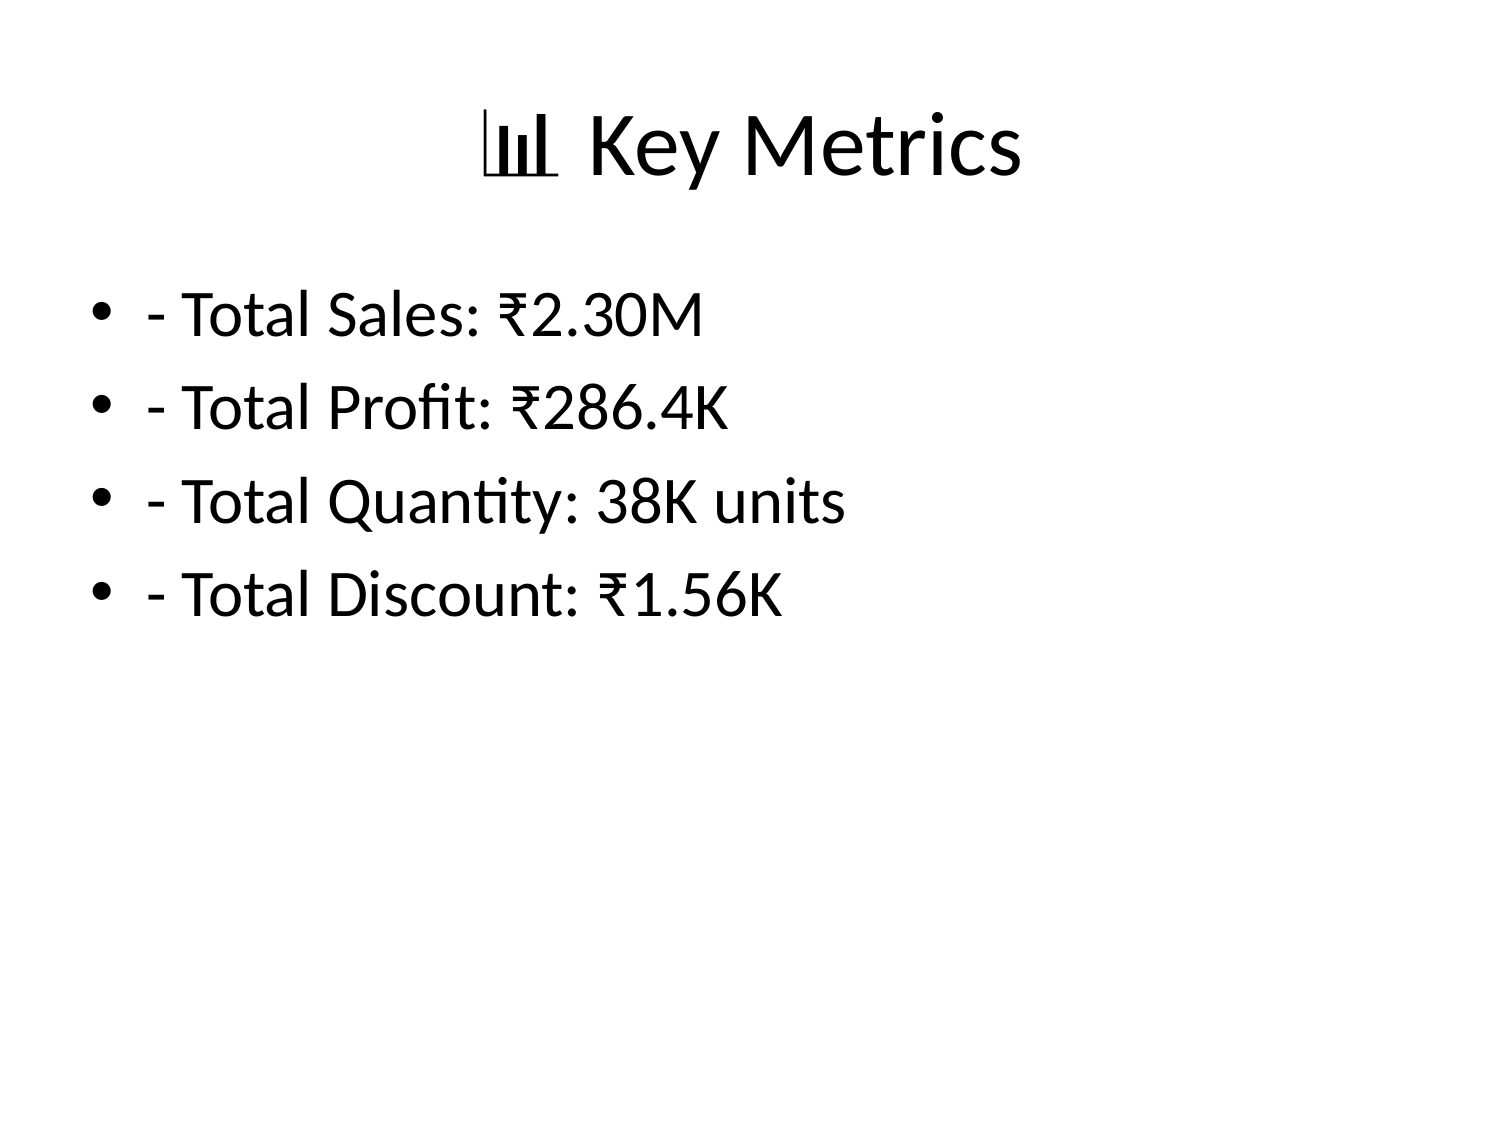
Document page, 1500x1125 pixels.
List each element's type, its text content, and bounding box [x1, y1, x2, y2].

list - Total Sales: ₹2.30M - Total Profit: ₹286.4K - Total Quantity: 38K units - Total Discount: ₹1.56K [75, 262, 1425, 1005]
title 📊 Key Metrics [75, 45, 1425, 233]
